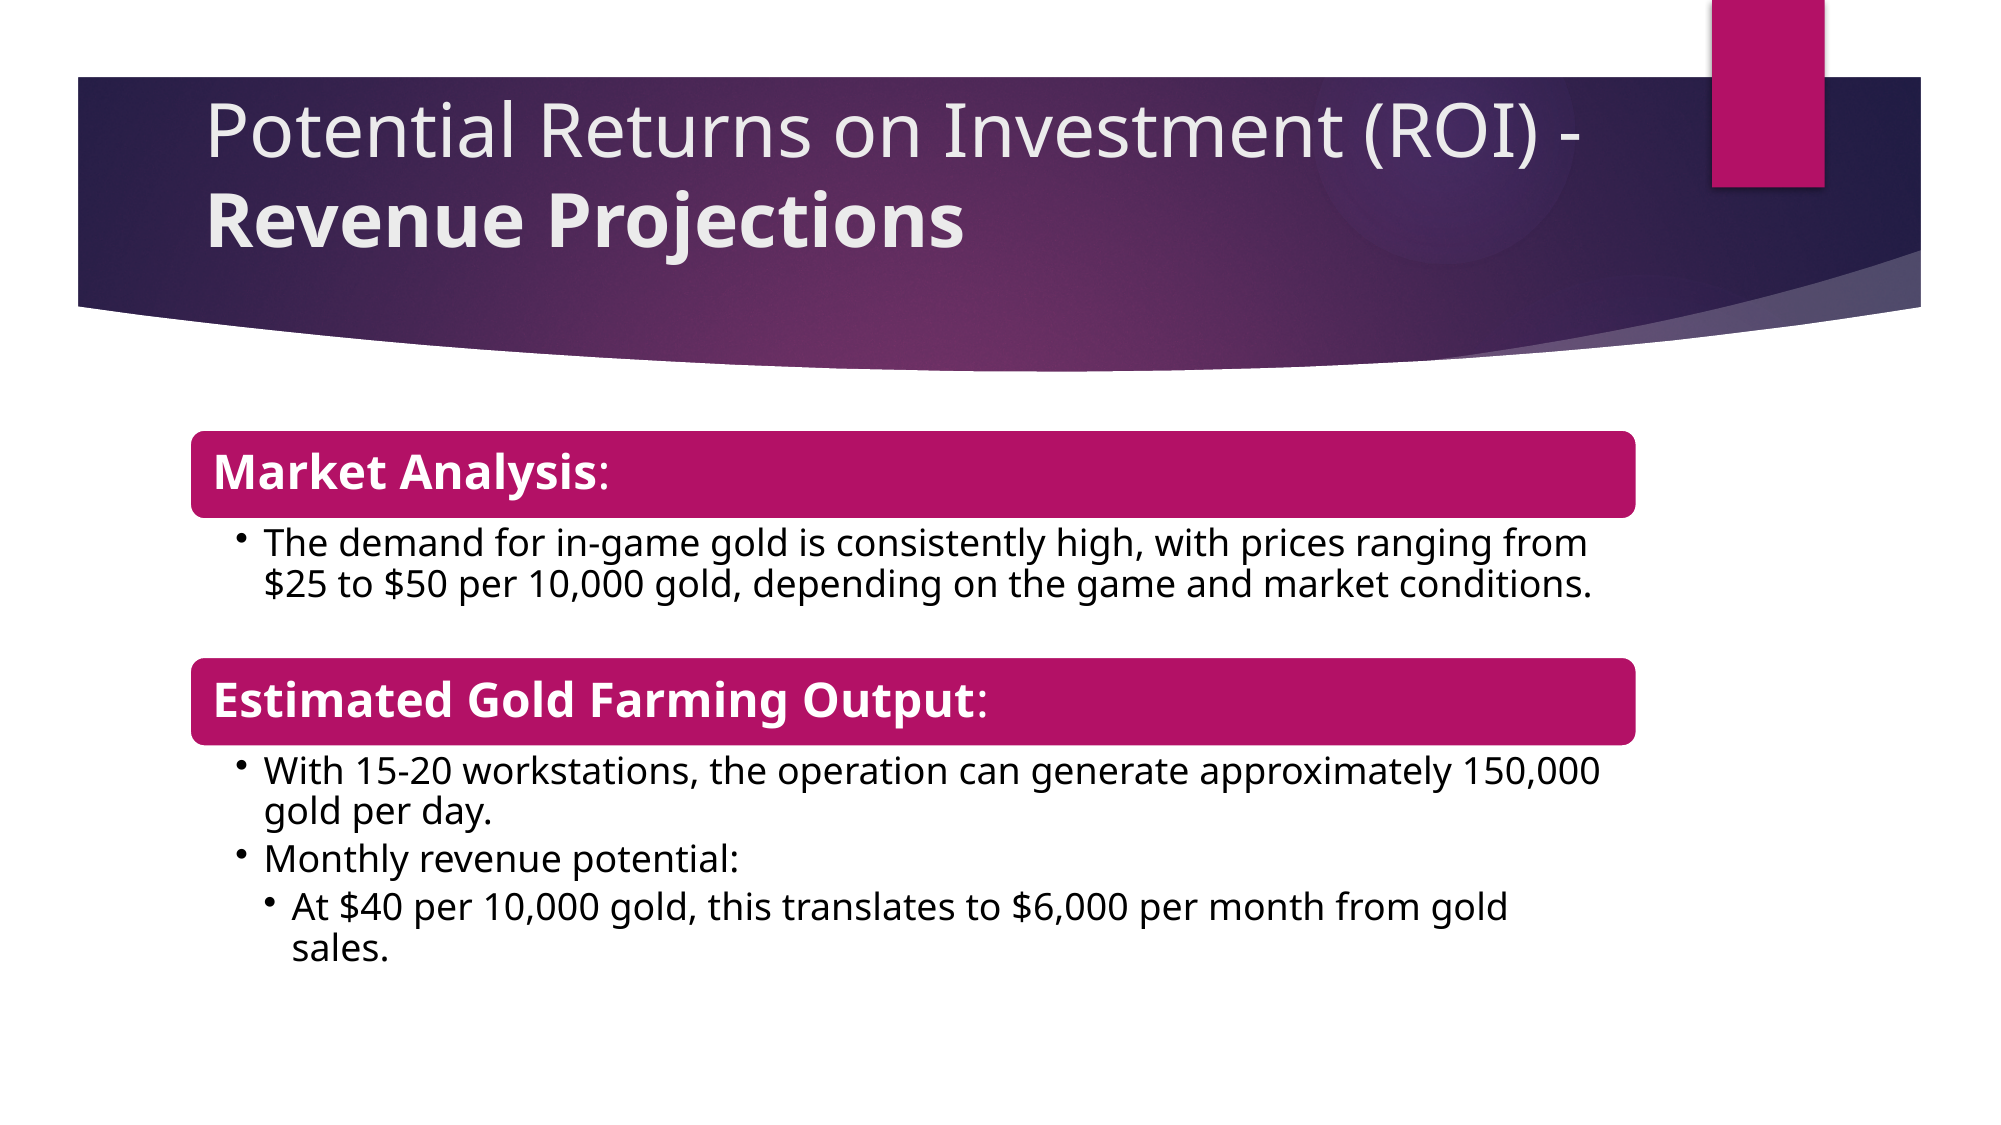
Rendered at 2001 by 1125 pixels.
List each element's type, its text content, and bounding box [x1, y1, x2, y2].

title Potential Returns on Investment (ROI) - Revenue Projections [189, 159, 1627, 276]
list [189, 426, 1638, 988]
